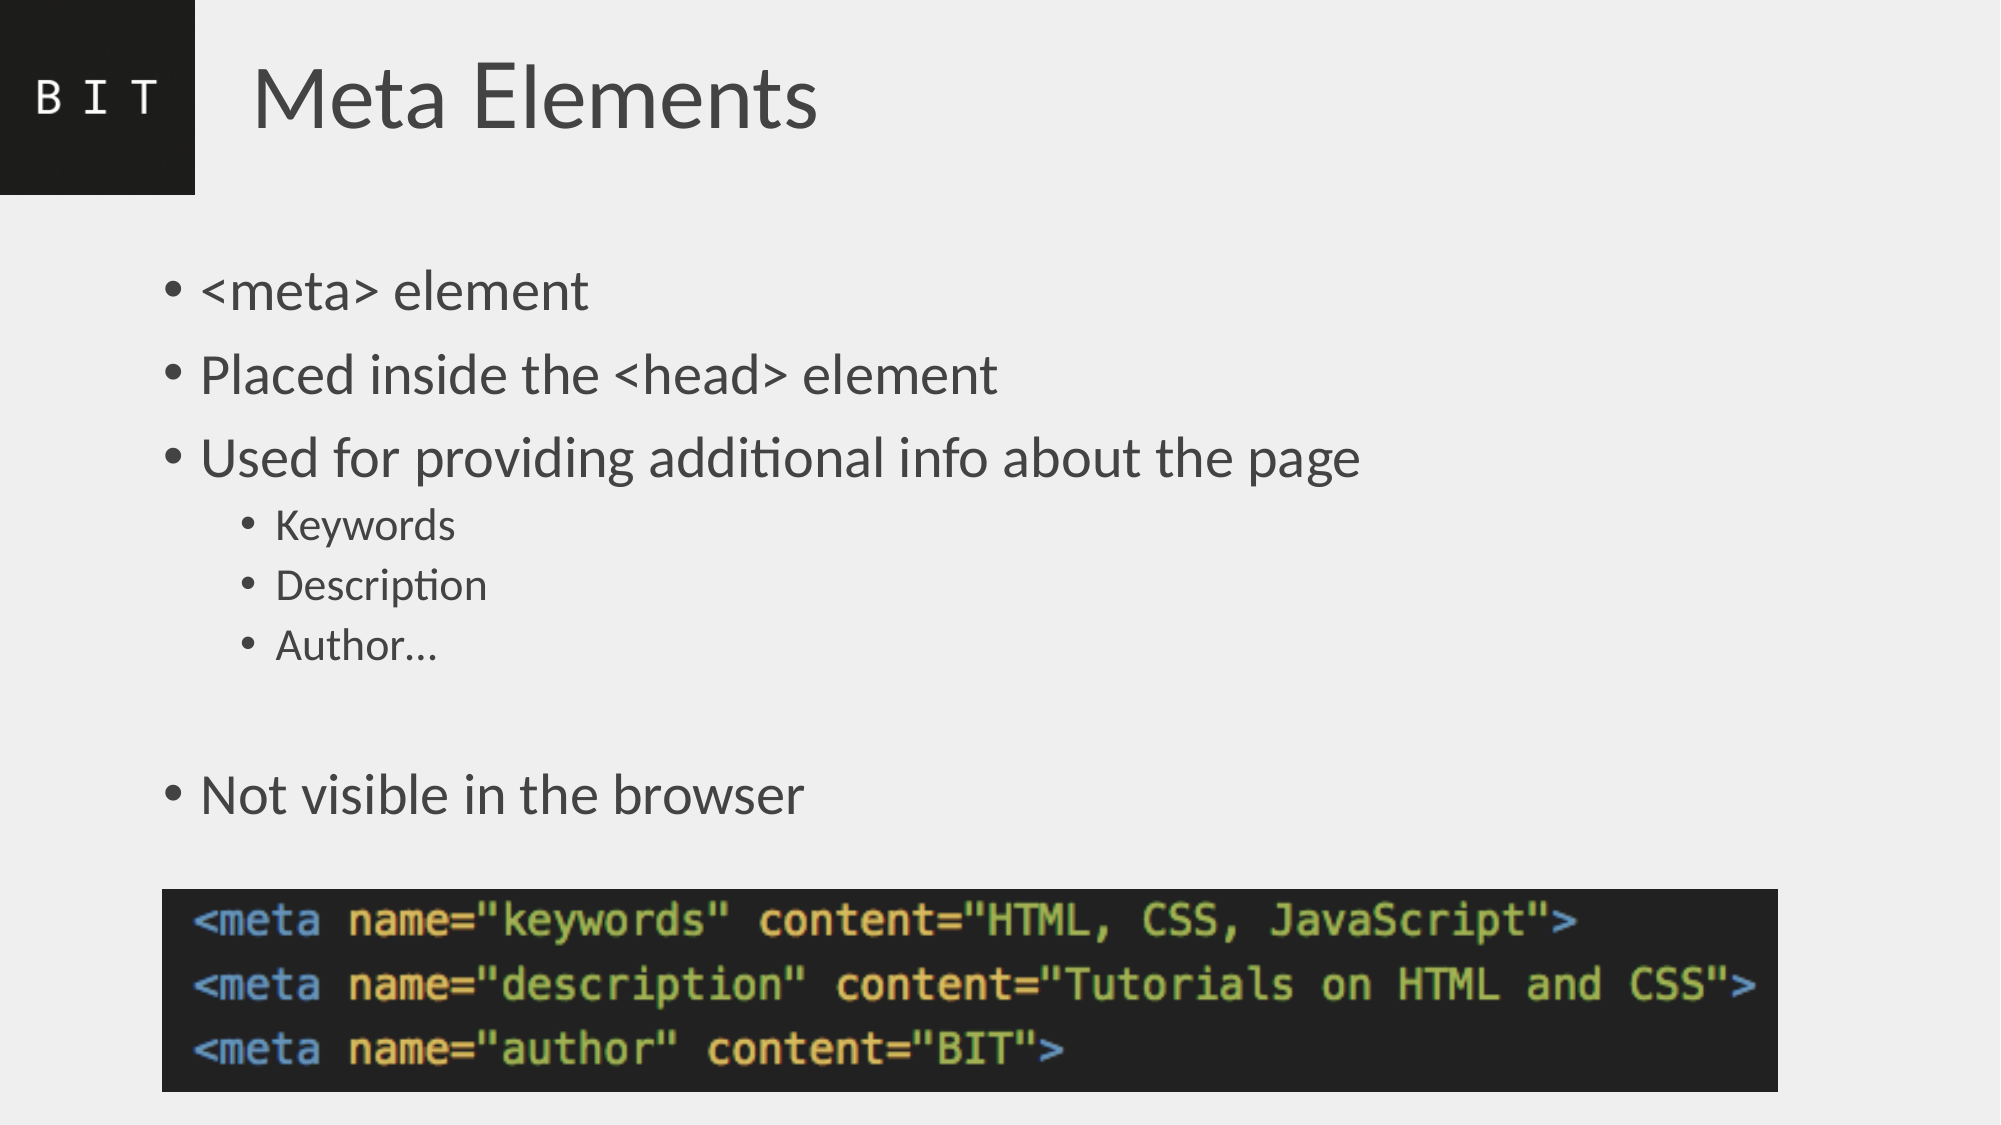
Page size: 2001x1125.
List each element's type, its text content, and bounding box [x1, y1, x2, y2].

picture [162, 889, 1778, 1092]
title Meta Elements [236, 2, 1785, 195]
picture [0, 0, 195, 195]
list <meta> element Placed inside the <head> element Used for providing additional info about the page Keywords Description Author… Not visible in the browser [148, 252, 1873, 1006]
